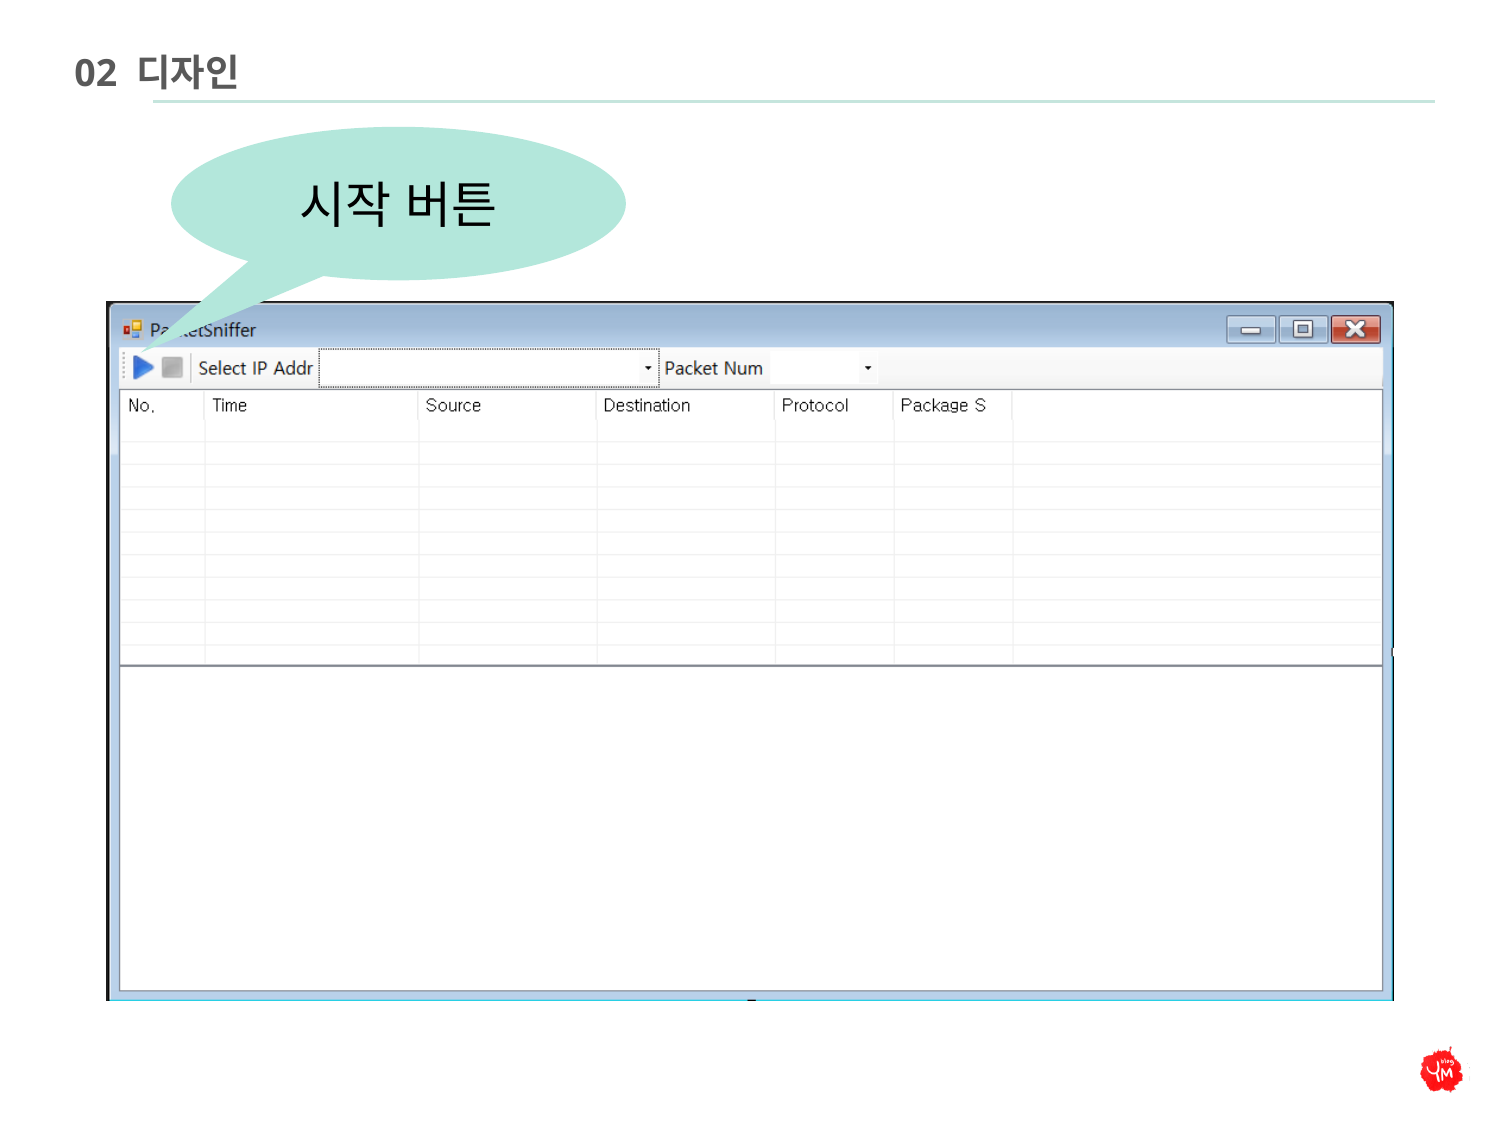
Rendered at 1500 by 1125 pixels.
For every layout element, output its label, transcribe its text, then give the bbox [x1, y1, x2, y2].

text_box 02 디자인 [59, 41, 255, 101]
picture [1411, 1018, 1471, 1125]
picture [106, 301, 1394, 1001]
text_box 시작 버튼 [168, 124, 629, 300]
